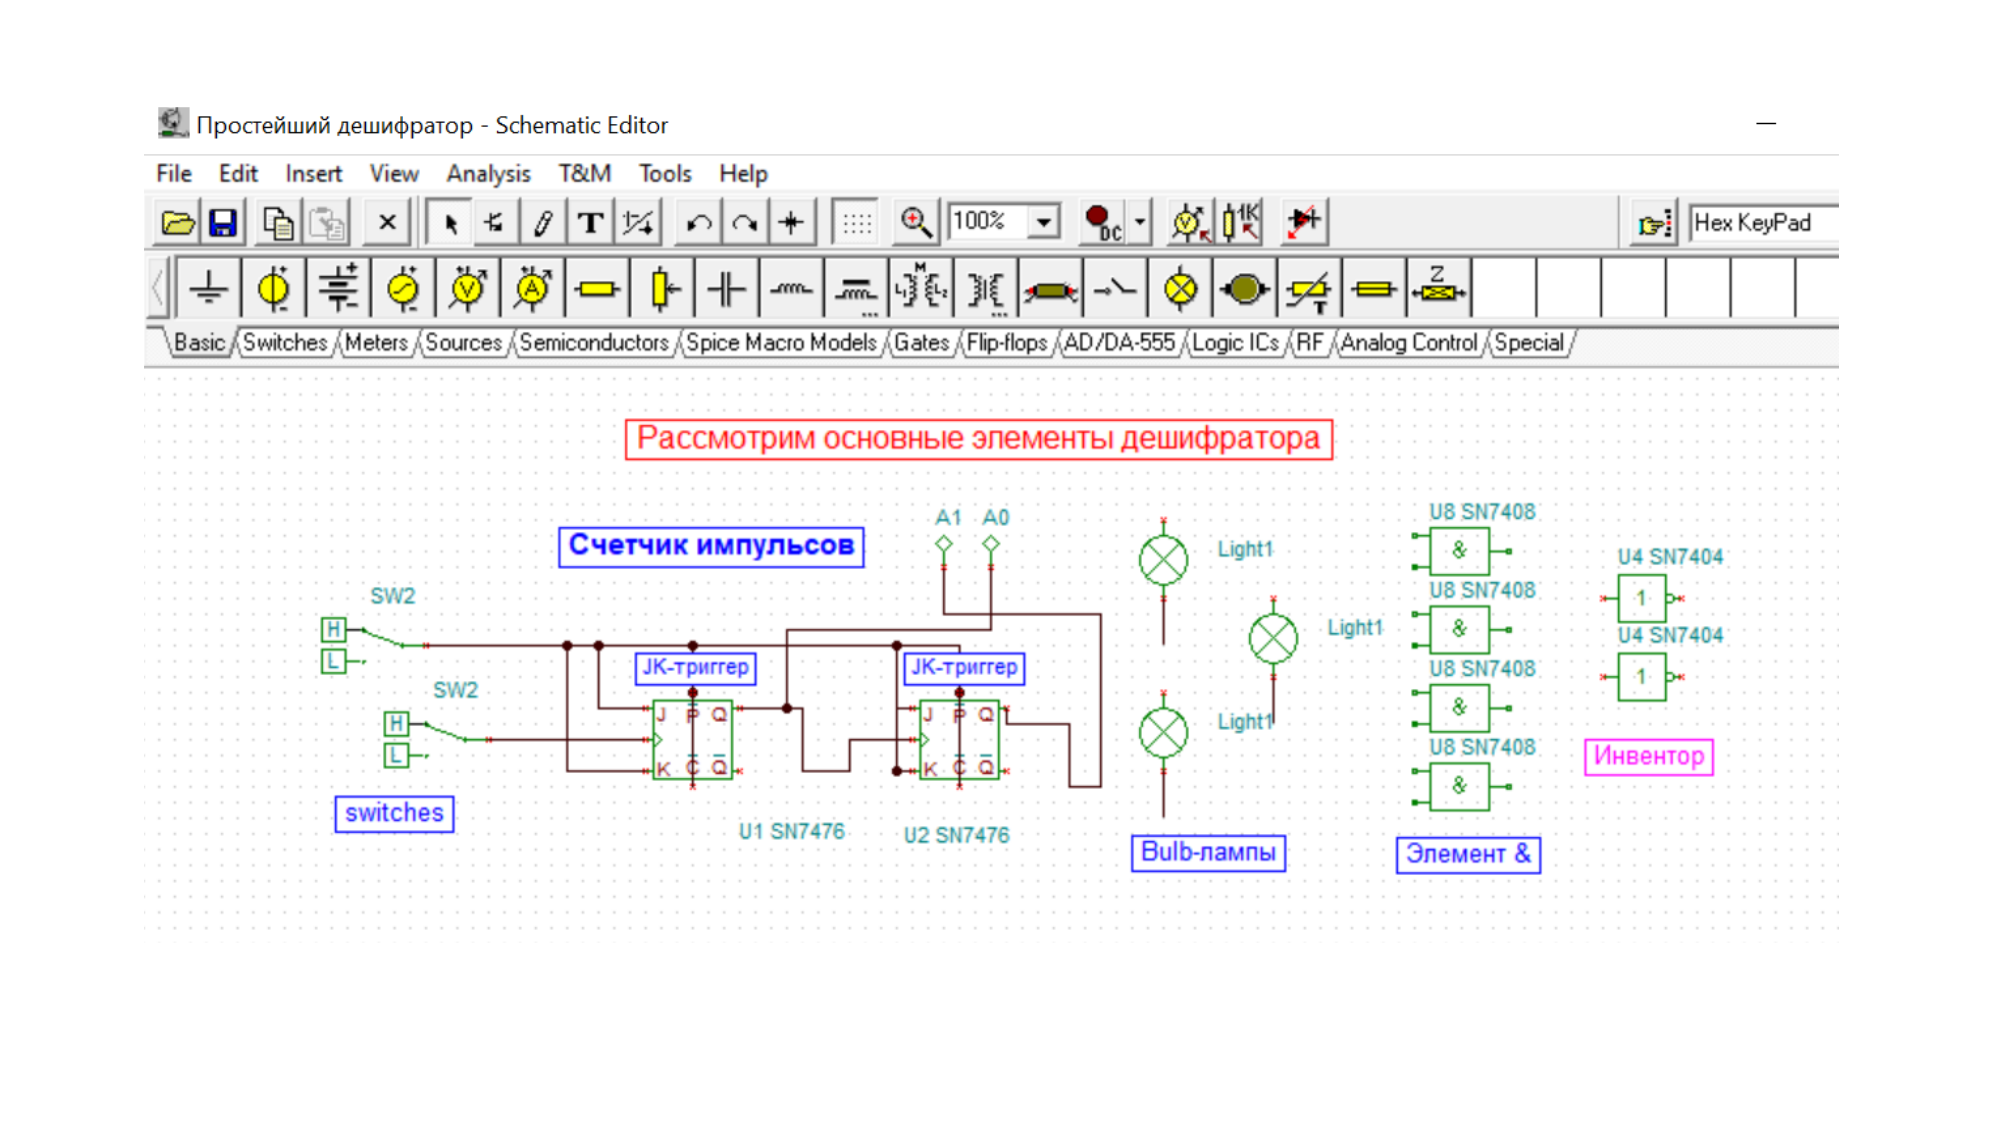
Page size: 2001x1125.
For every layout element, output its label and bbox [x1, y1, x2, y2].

picture [144, 106, 1839, 943]
